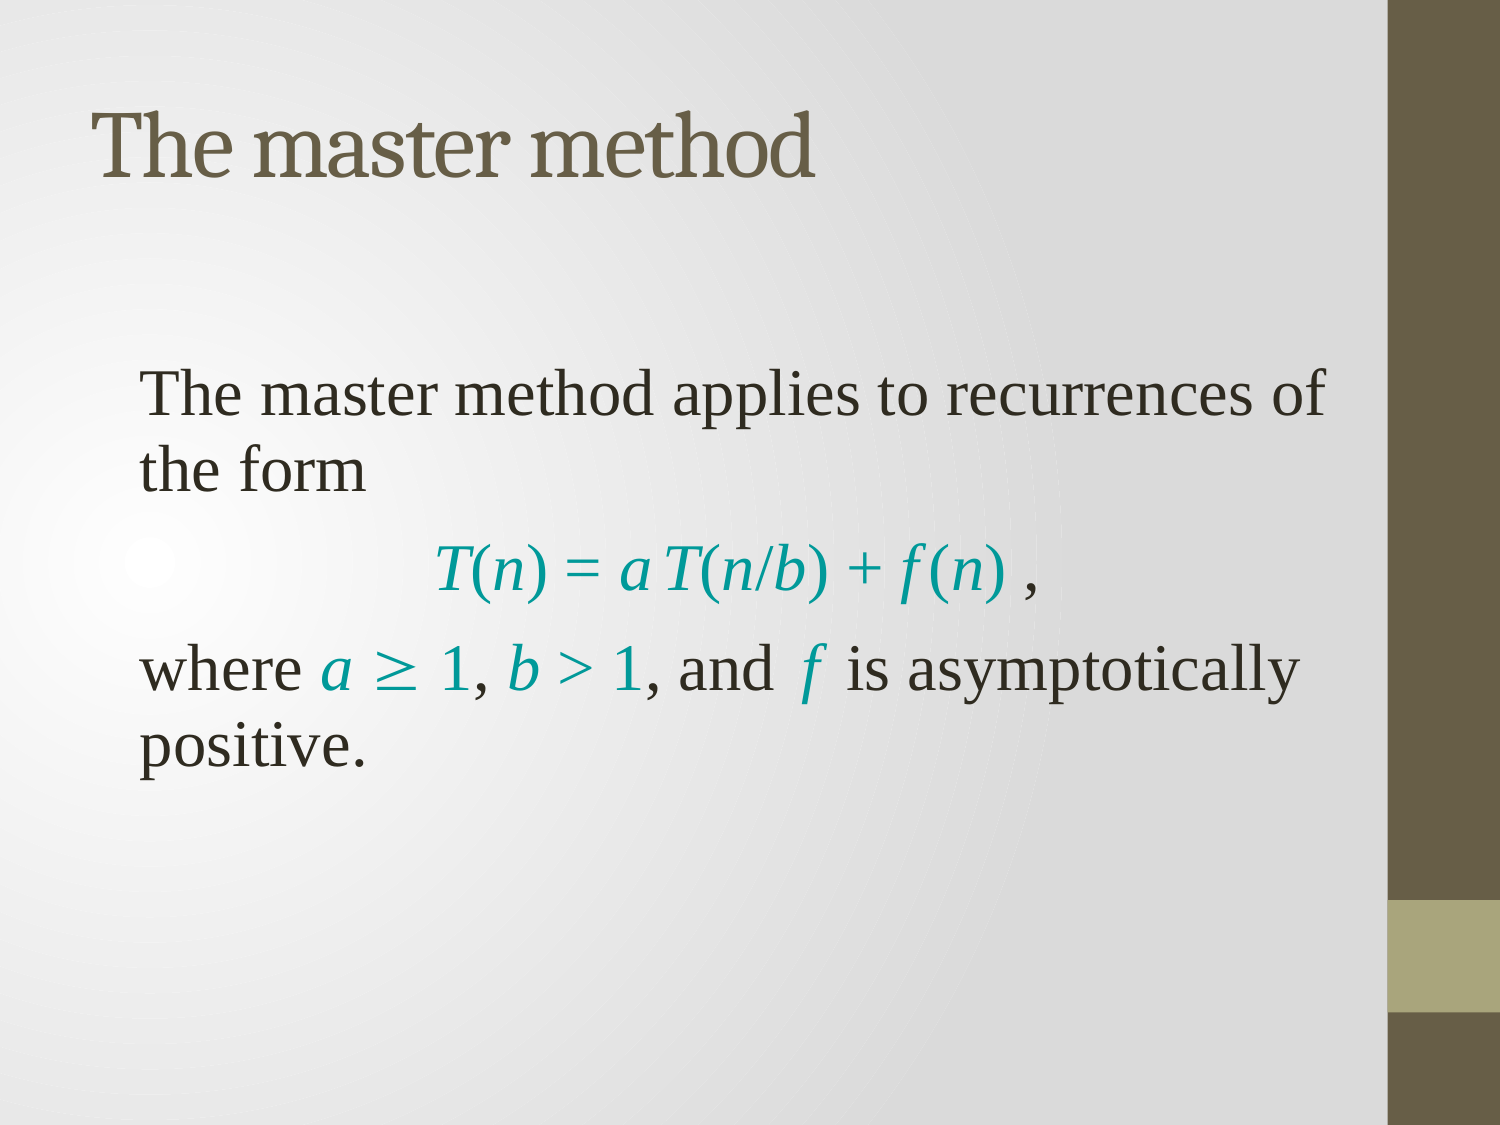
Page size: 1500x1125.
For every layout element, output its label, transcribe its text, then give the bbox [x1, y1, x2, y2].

title The master method [75, 45, 1325, 233]
text_box The master method applies to recurrences of the form T(n) = a T(n/b) + f (n) , where a ³ 1, b > 1, and f is asymptotically positive. [125, 347, 1366, 789]
